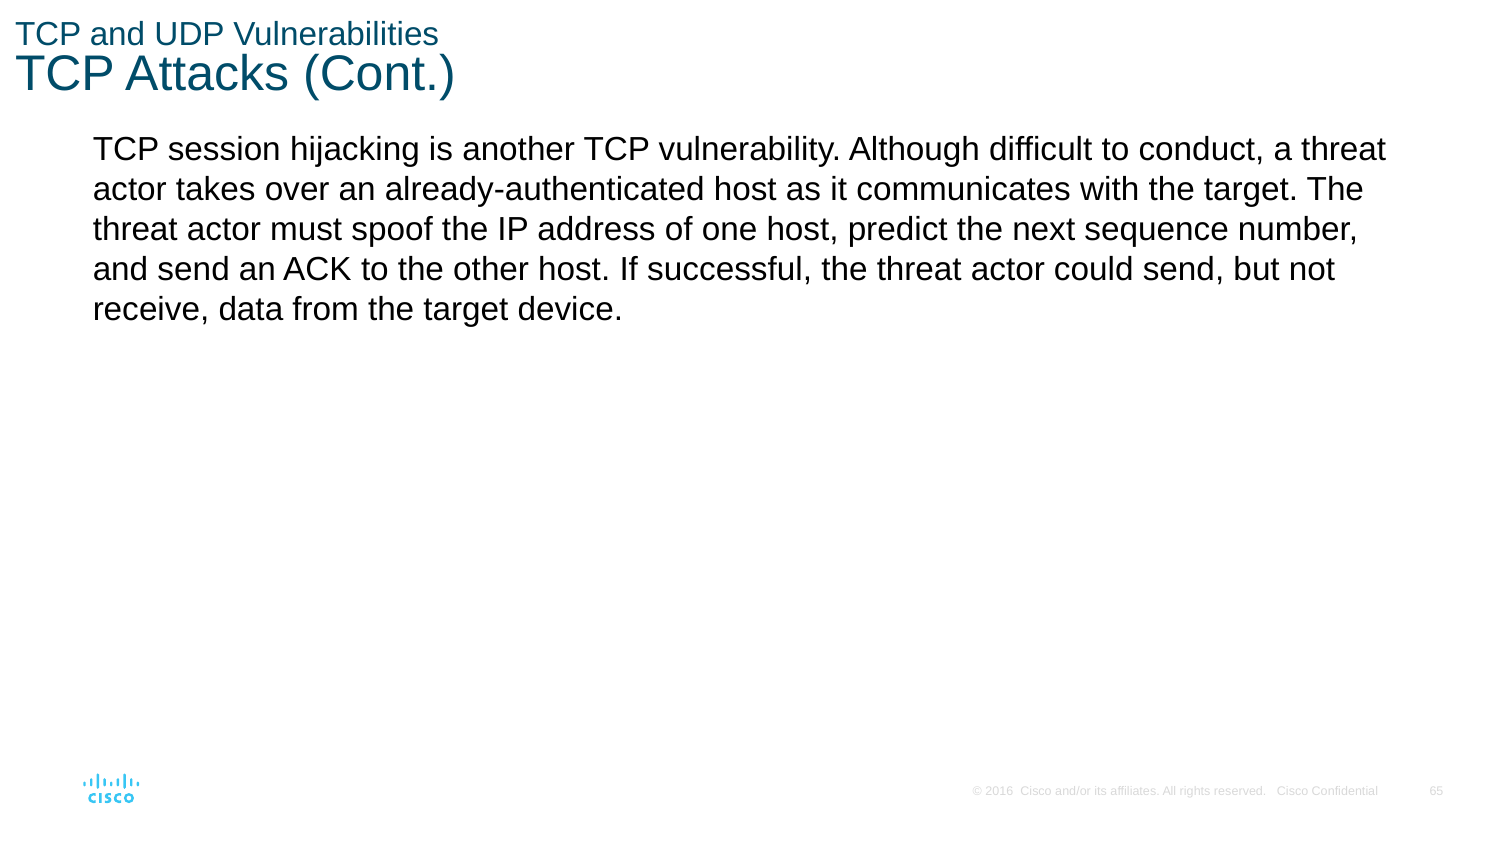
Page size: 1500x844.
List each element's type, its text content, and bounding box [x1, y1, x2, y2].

title TCP and UDP Vulnerabilities TCP Attacks (Cont.) [0, 0, 1369, 121]
list TCP session hijacking is another TCP vulnerability. Although difficult to conduct, a threat actor takes over an already-authenticated host as it communicates with the target. The threat actor must spoof the IP address of one host, predict the next sequence number, and send an ACK to the other host. If successful, the threat actor could send, but not receive, data from the target device. [77, 120, 1437, 726]
